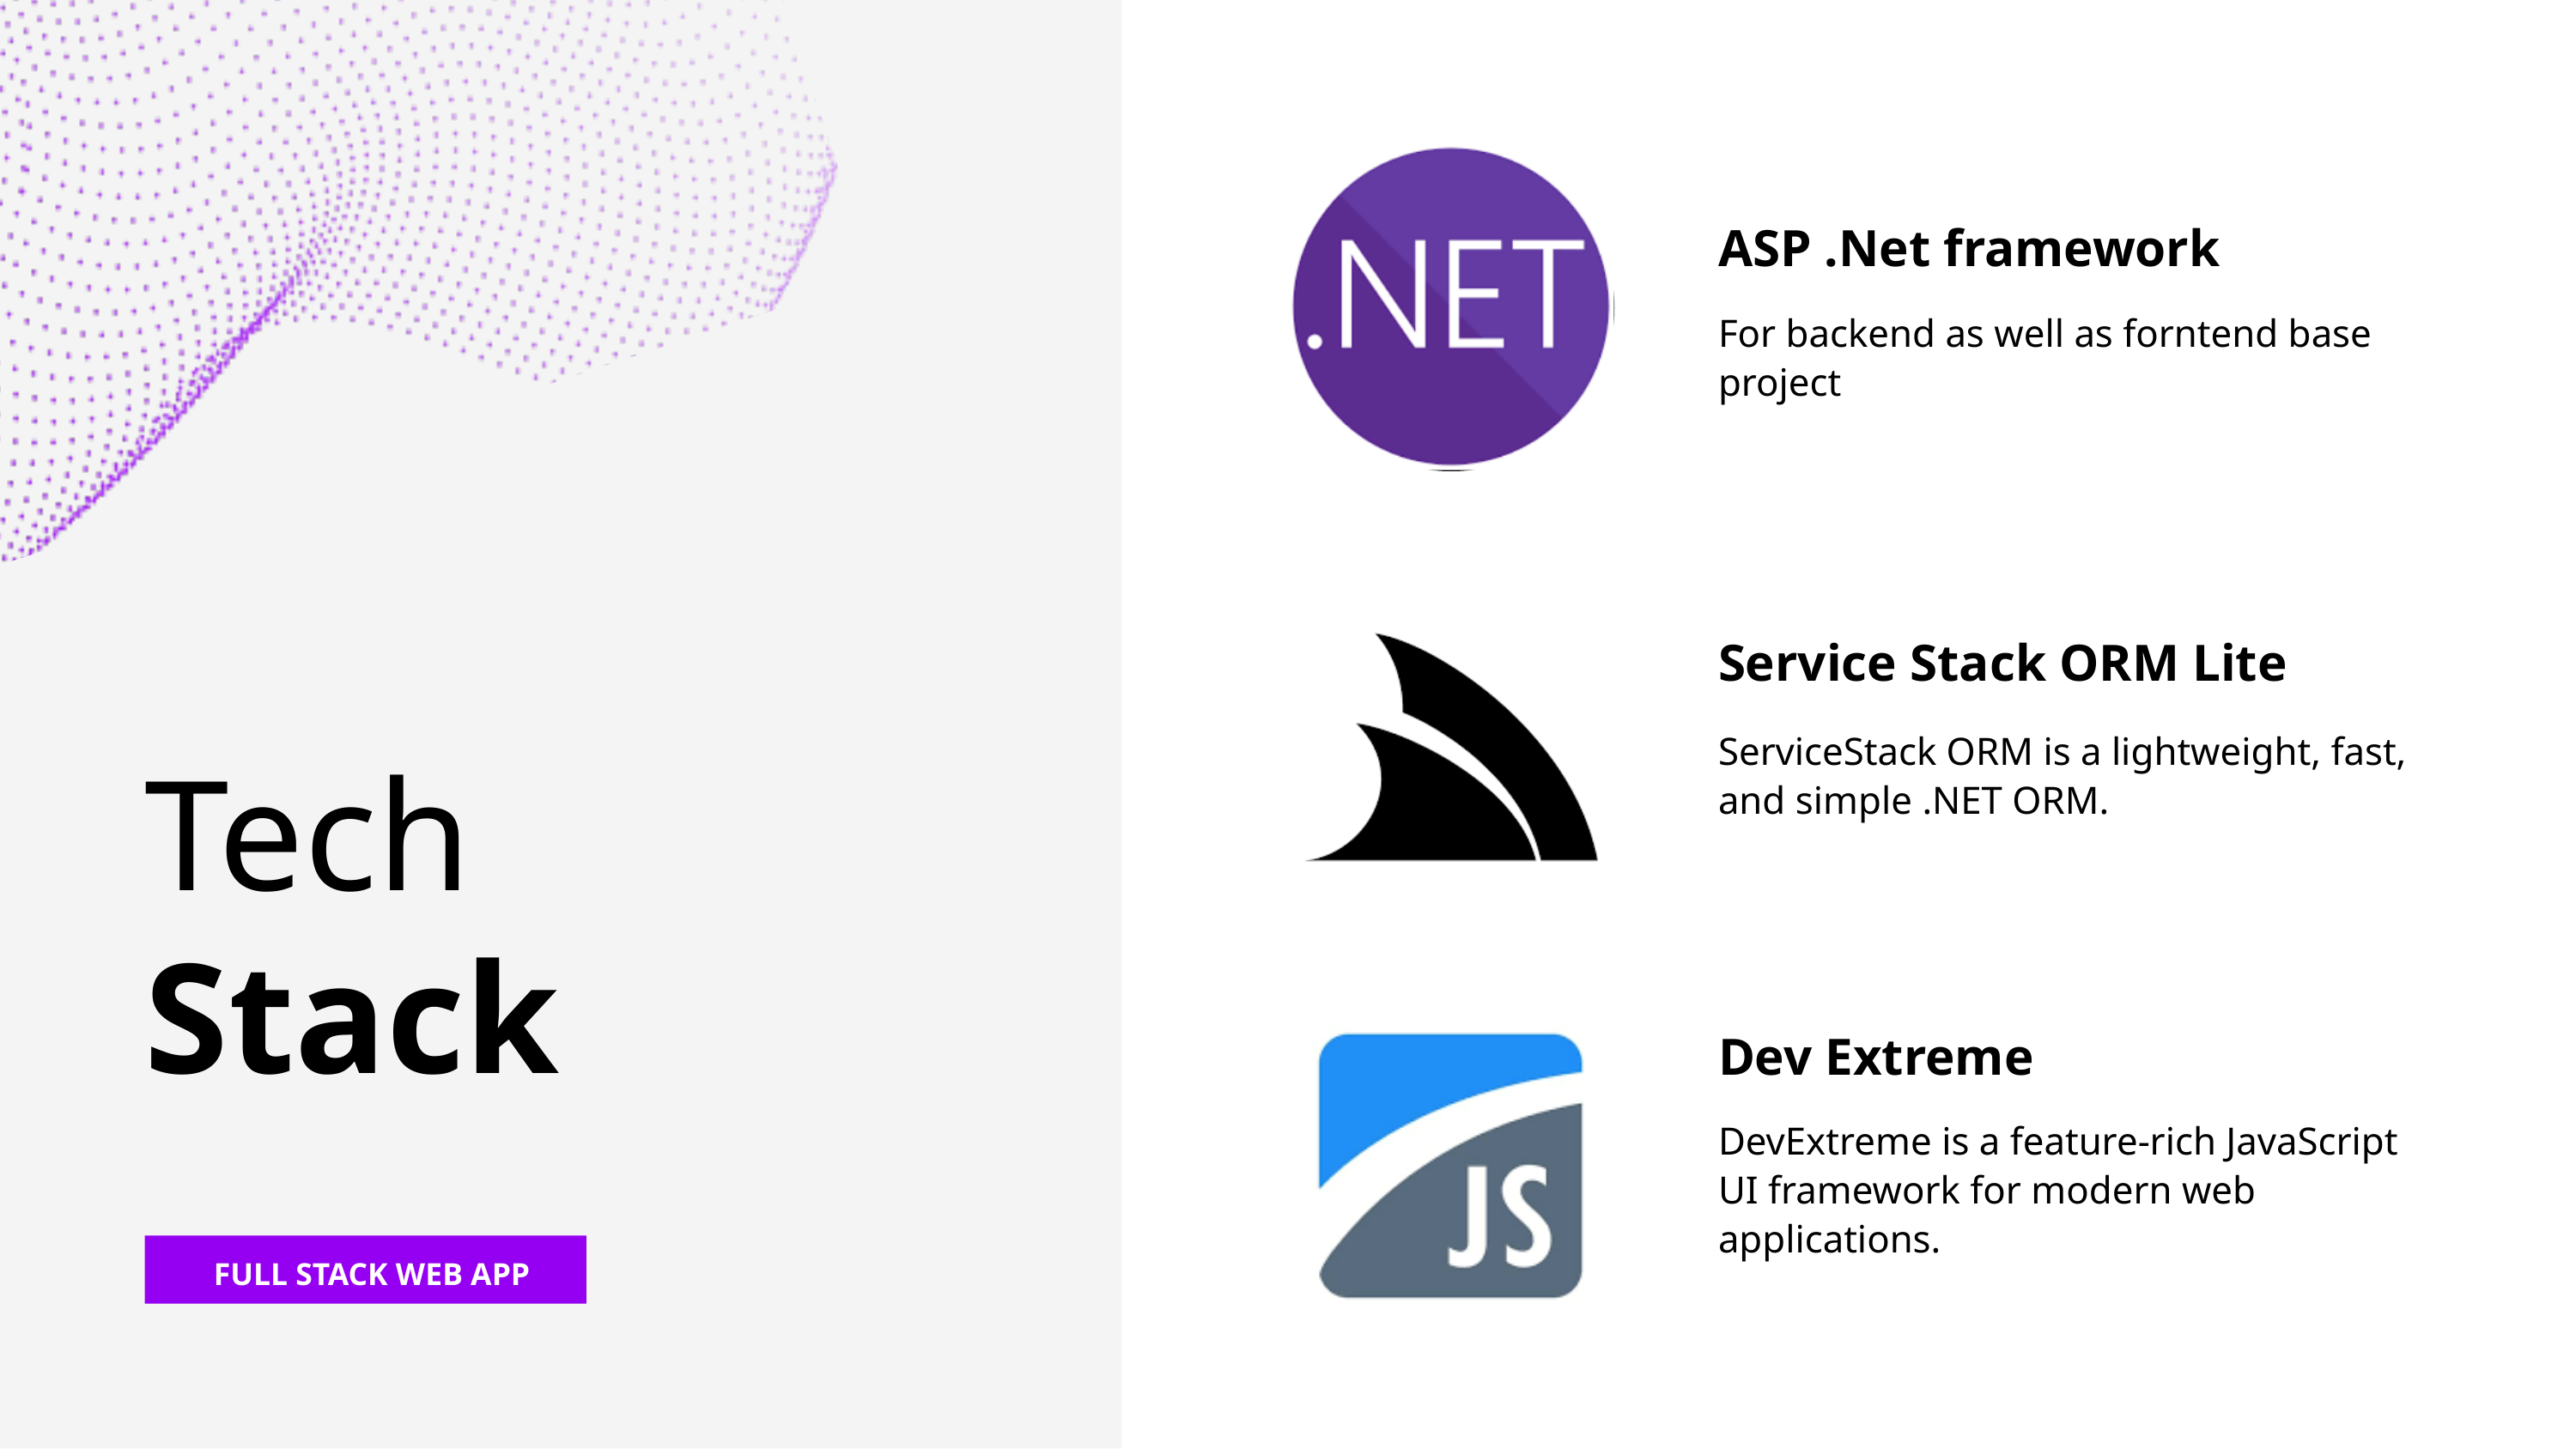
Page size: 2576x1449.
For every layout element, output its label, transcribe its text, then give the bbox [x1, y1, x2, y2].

text_box [1304, 1023, 1598, 1304]
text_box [1717, 628, 2432, 821]
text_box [1287, 144, 1615, 472]
text_box [0, 0, 1122, 1449]
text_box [1717, 214, 2432, 402]
text_box Tech Stack [144, 738, 933, 1104]
text_box [0, 0, 875, 566]
text_box [1304, 597, 1598, 899]
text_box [1717, 1022, 2432, 1258]
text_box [144, 1235, 587, 1304]
